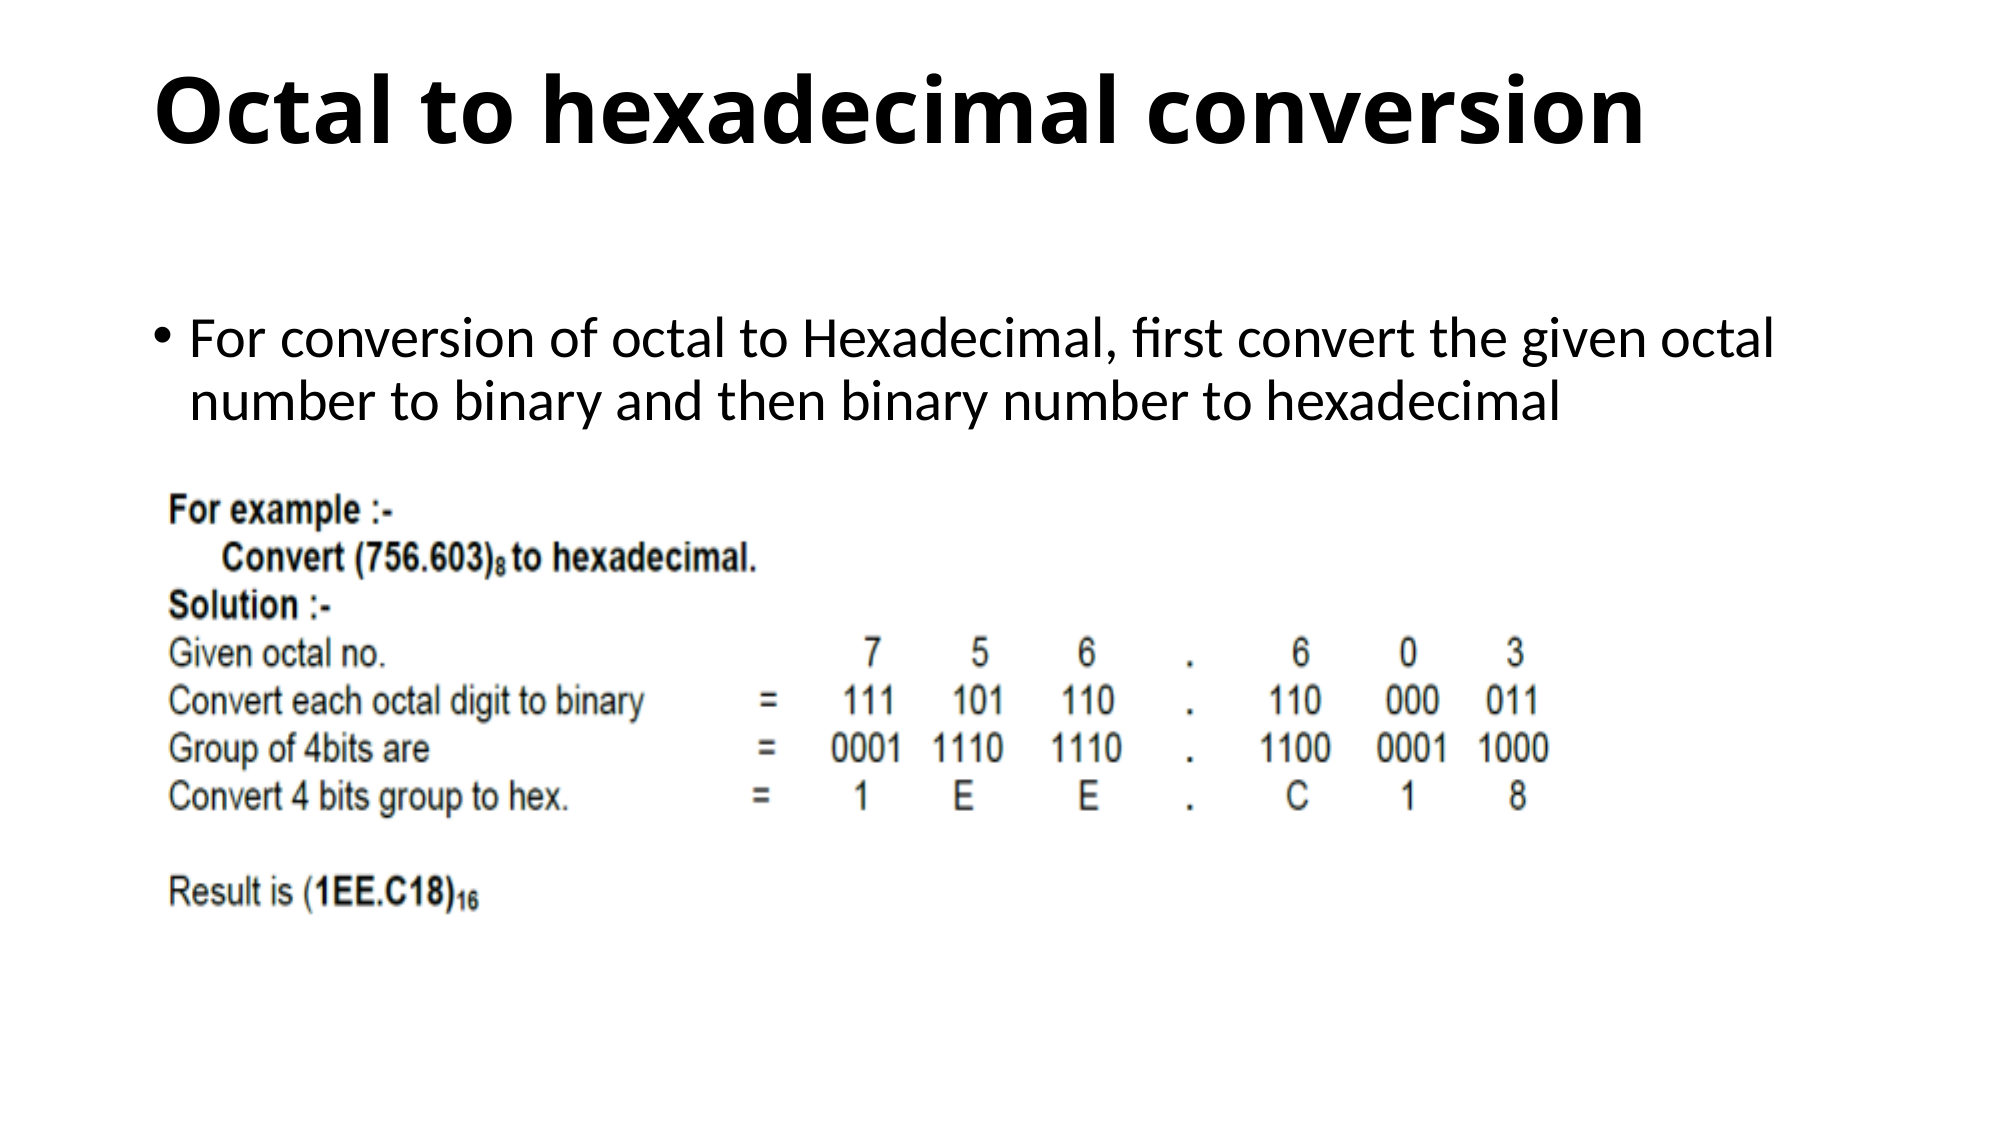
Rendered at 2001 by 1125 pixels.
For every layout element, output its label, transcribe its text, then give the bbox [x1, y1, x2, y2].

title Octal to hexadecimal conversion [137, 59, 1863, 278]
list For conversion of octal to Hexadecimal, first convert the given octal number to binary and then binary number to hexadecimal [137, 299, 1863, 1014]
picture [137, 479, 1612, 930]
